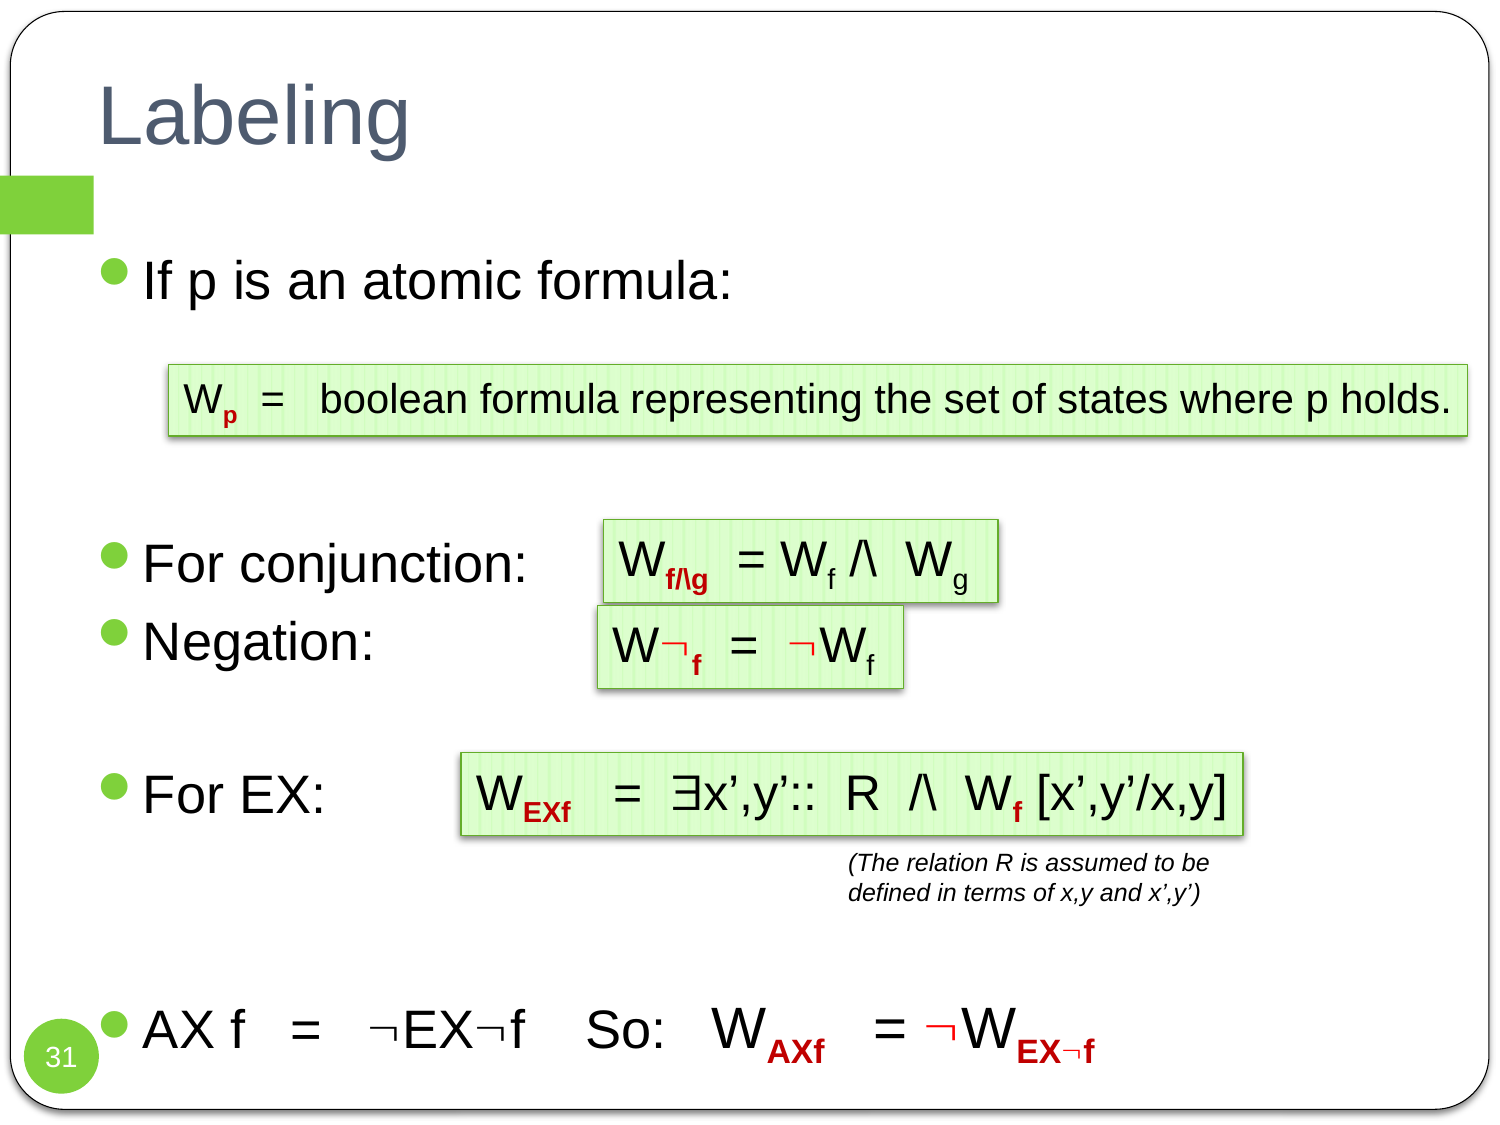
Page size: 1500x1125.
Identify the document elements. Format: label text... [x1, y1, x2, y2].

text_box Wp = boolean formula representing the set of states where p holds. [168, 364, 1468, 437]
title Labeling [81, 44, 1454, 177]
text_box (The relation R is assumed to be defined in terms of x,y and x’,y’) [833, 838, 1259, 914]
slide_number 31 [23, 1018, 99, 1094]
text_box Wf = Wf [597, 605, 904, 689]
text_box Wf/\g = Wf /\ Wg [603, 519, 999, 603]
text_box WEXf = x’,y’:: R /\ Wf [x’,y’/x,y] [460, 752, 1244, 836]
list If p is an atomic formula: For conjunction: Negation: For EX: AX f = EXf So: WAXf = WEXf [81, 237, 1454, 988]
